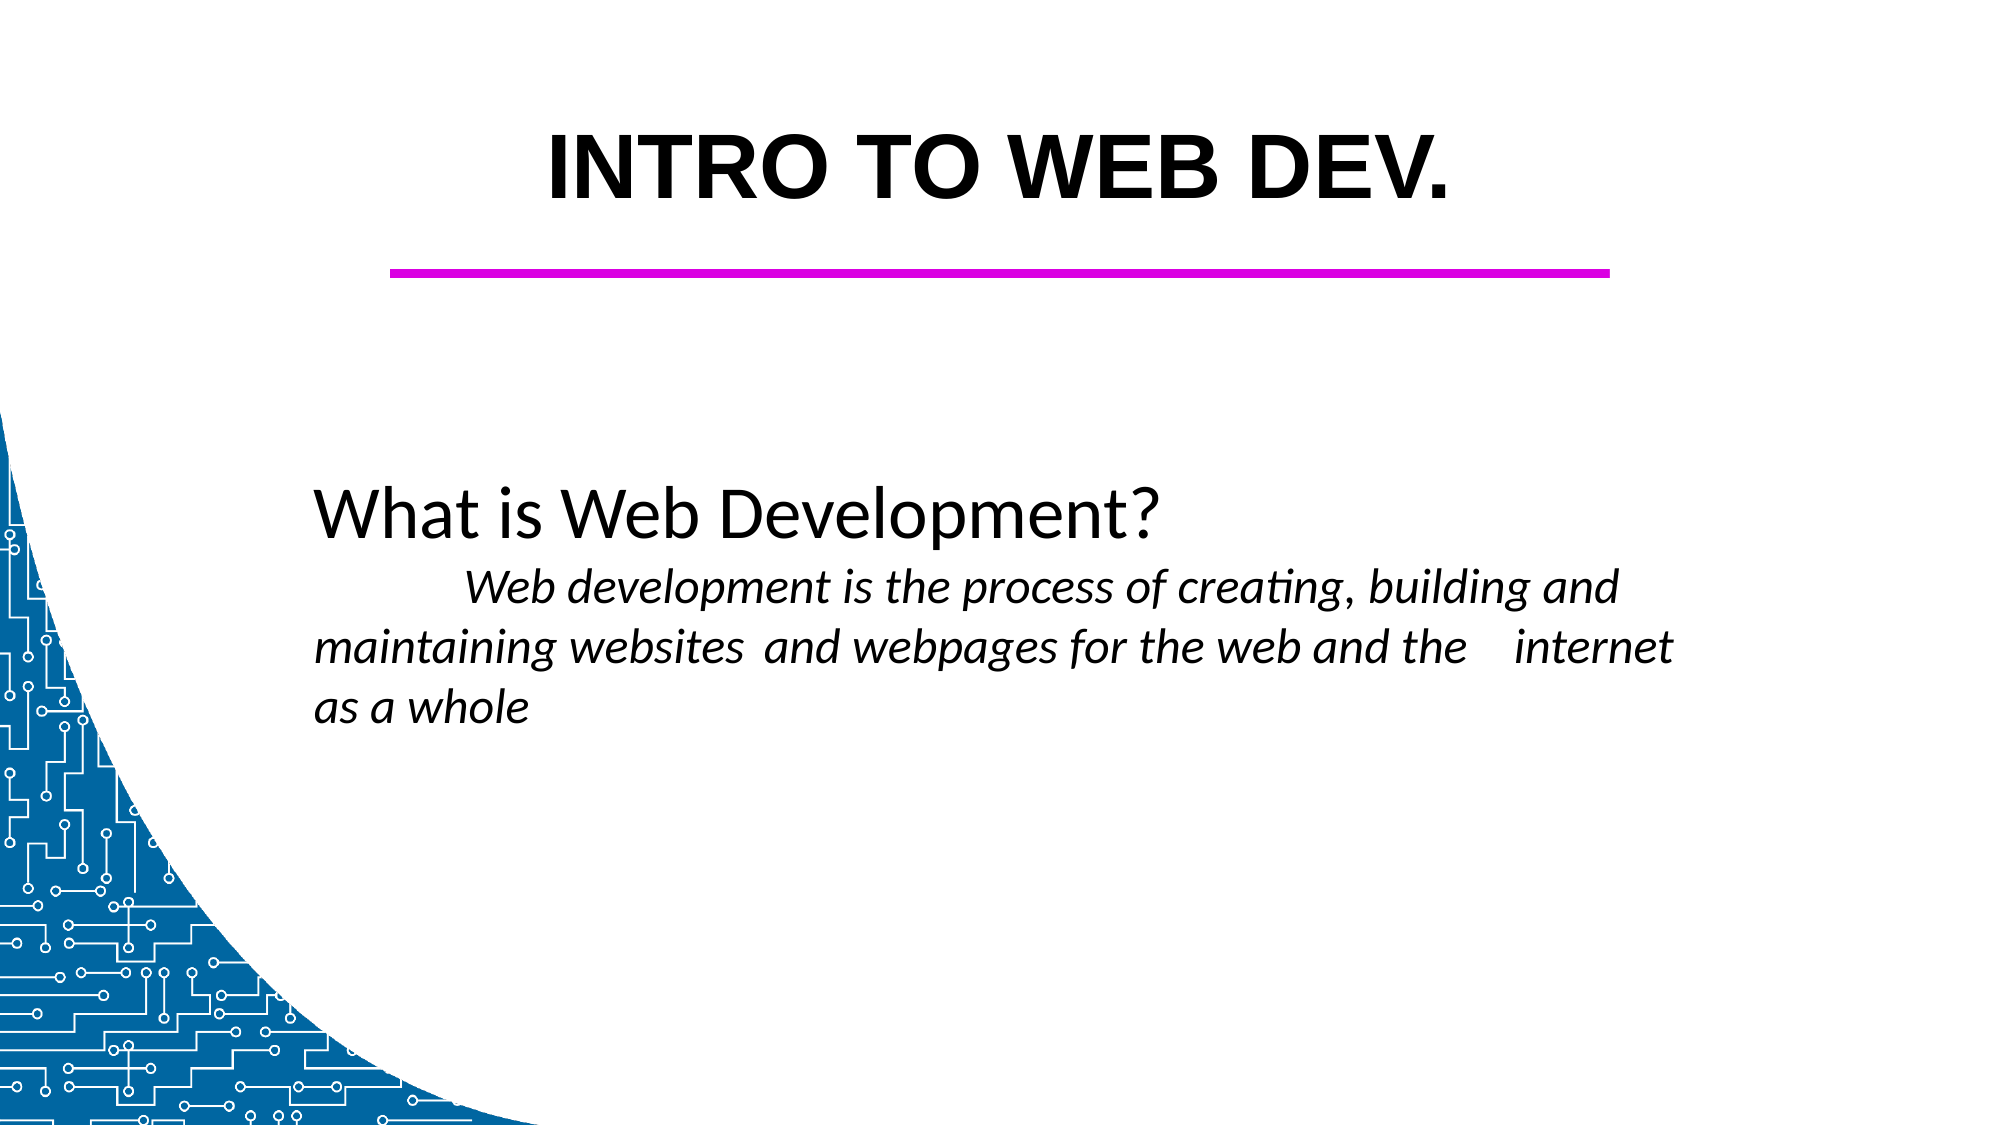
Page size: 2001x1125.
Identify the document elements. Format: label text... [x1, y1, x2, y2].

picture [390, 269, 1610, 278]
text_box What is Web Development? Web development is the process of creating, building and maintaining websites and webpages for the web and the internet as a whole [539, 411, 1706, 741]
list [0, 411, 539, 1125]
title INTRO TO WEB DEV. [137, 59, 1863, 278]
